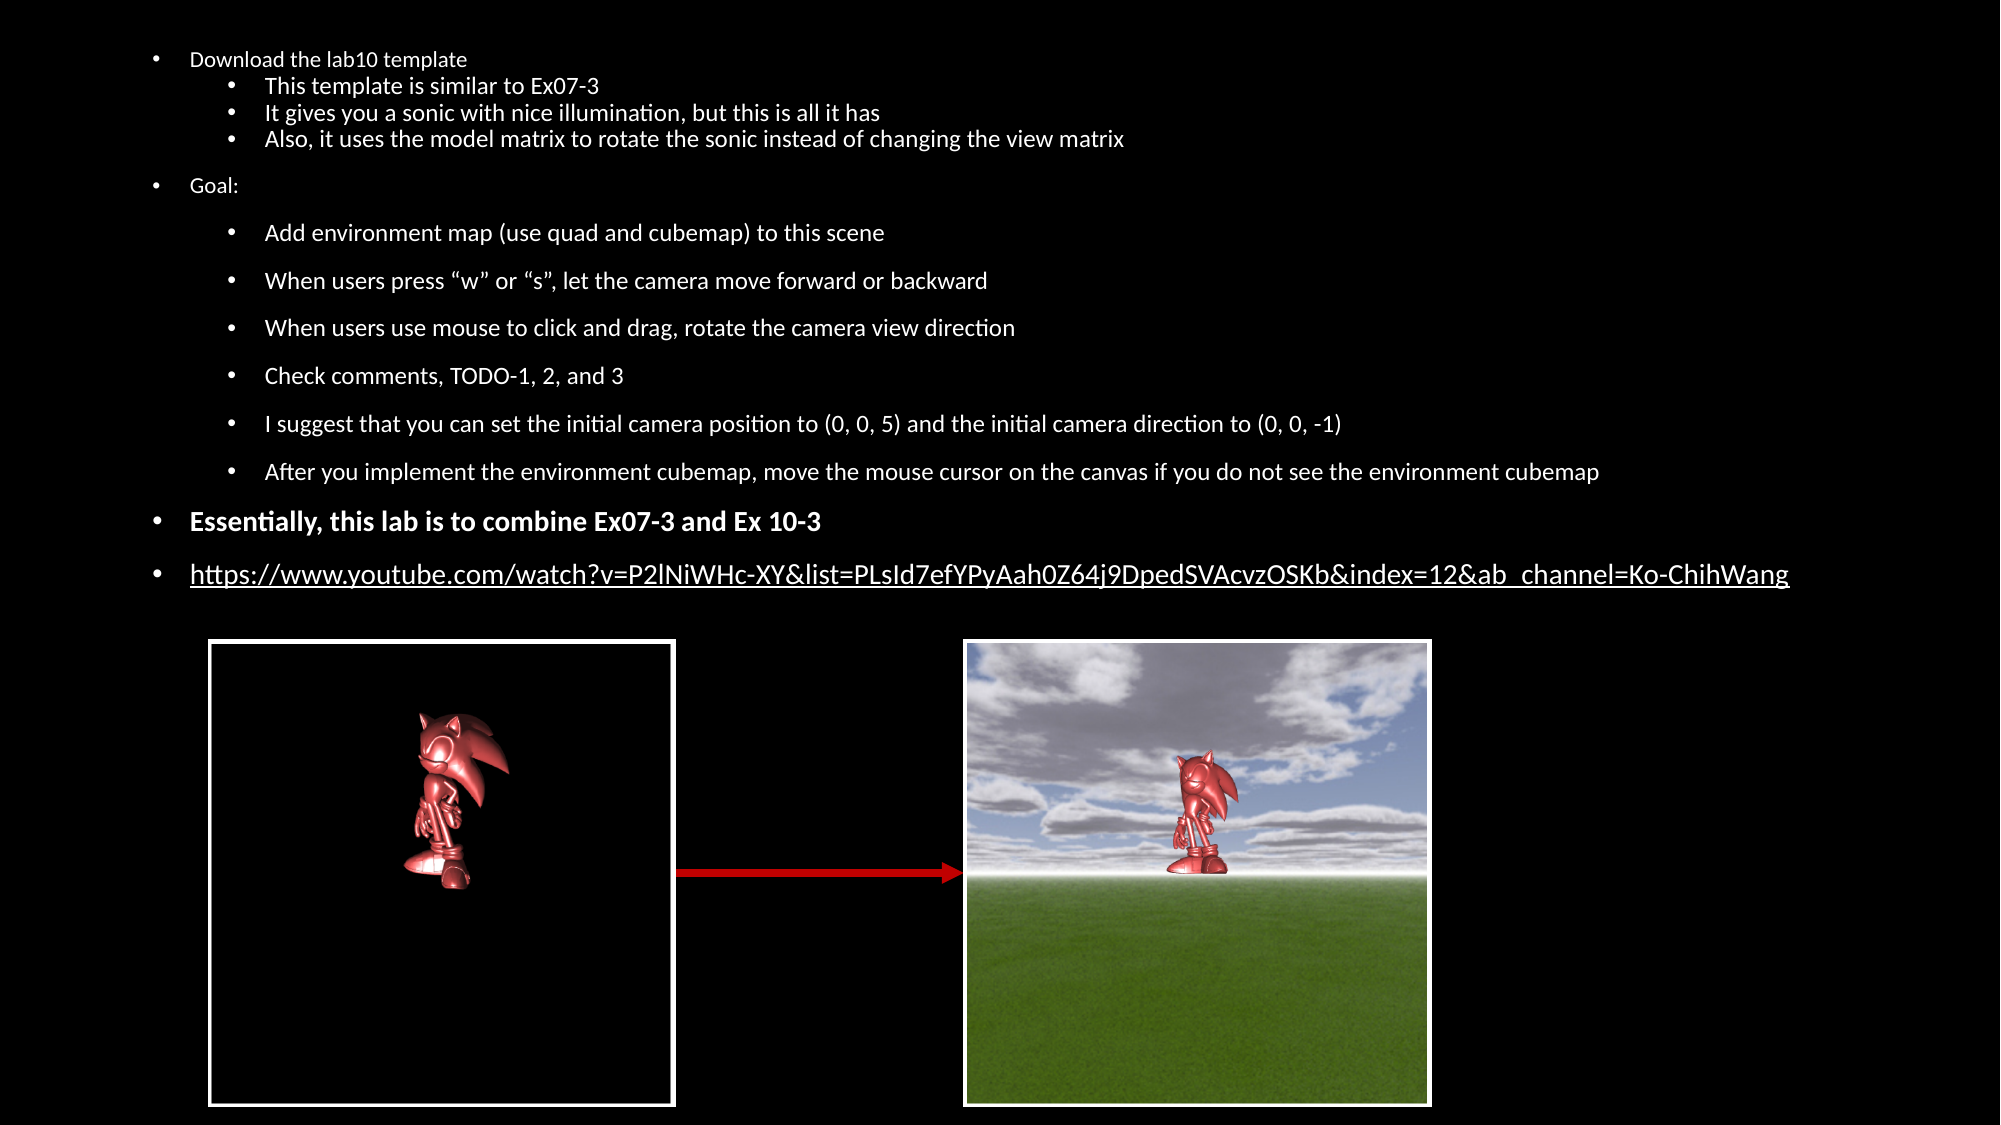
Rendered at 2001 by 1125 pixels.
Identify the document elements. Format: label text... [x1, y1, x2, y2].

picture [963, 639, 1432, 1107]
list Download the lab10 template This template is similar to Ex07-3 It gives you a sonic with nice illumination, but this is all it has Also, it uses the model matrix to rotate the sonic instead of changing the view matrix Goal: Add environment map (use quad and cubemap) to this scene When users press “w” or “s”, let the camera move forward or backward When users use mouse to click and drag, rotate the camera view direction Check comments, TODO-1, 2, and 3 I suggest that you can set the initial camera position to (0, 0, 5) and the initial camera direction to (0, 0, -1) After you implement the environment cubemap, move the mouse cursor on the canvas if you do not see the environment cubemap Essentially, this lab is to combine Ex07-3 and Ex 10-3 https://www.youtube.com/watch?v=P2lNiWHc-XY&list=PLsId7efYPyAah0Z64j9DpedSVAcvzOSKb&index=12&ab_channel=Ko-ChihWang [137, 40, 1863, 928]
picture [208, 639, 677, 1107]
